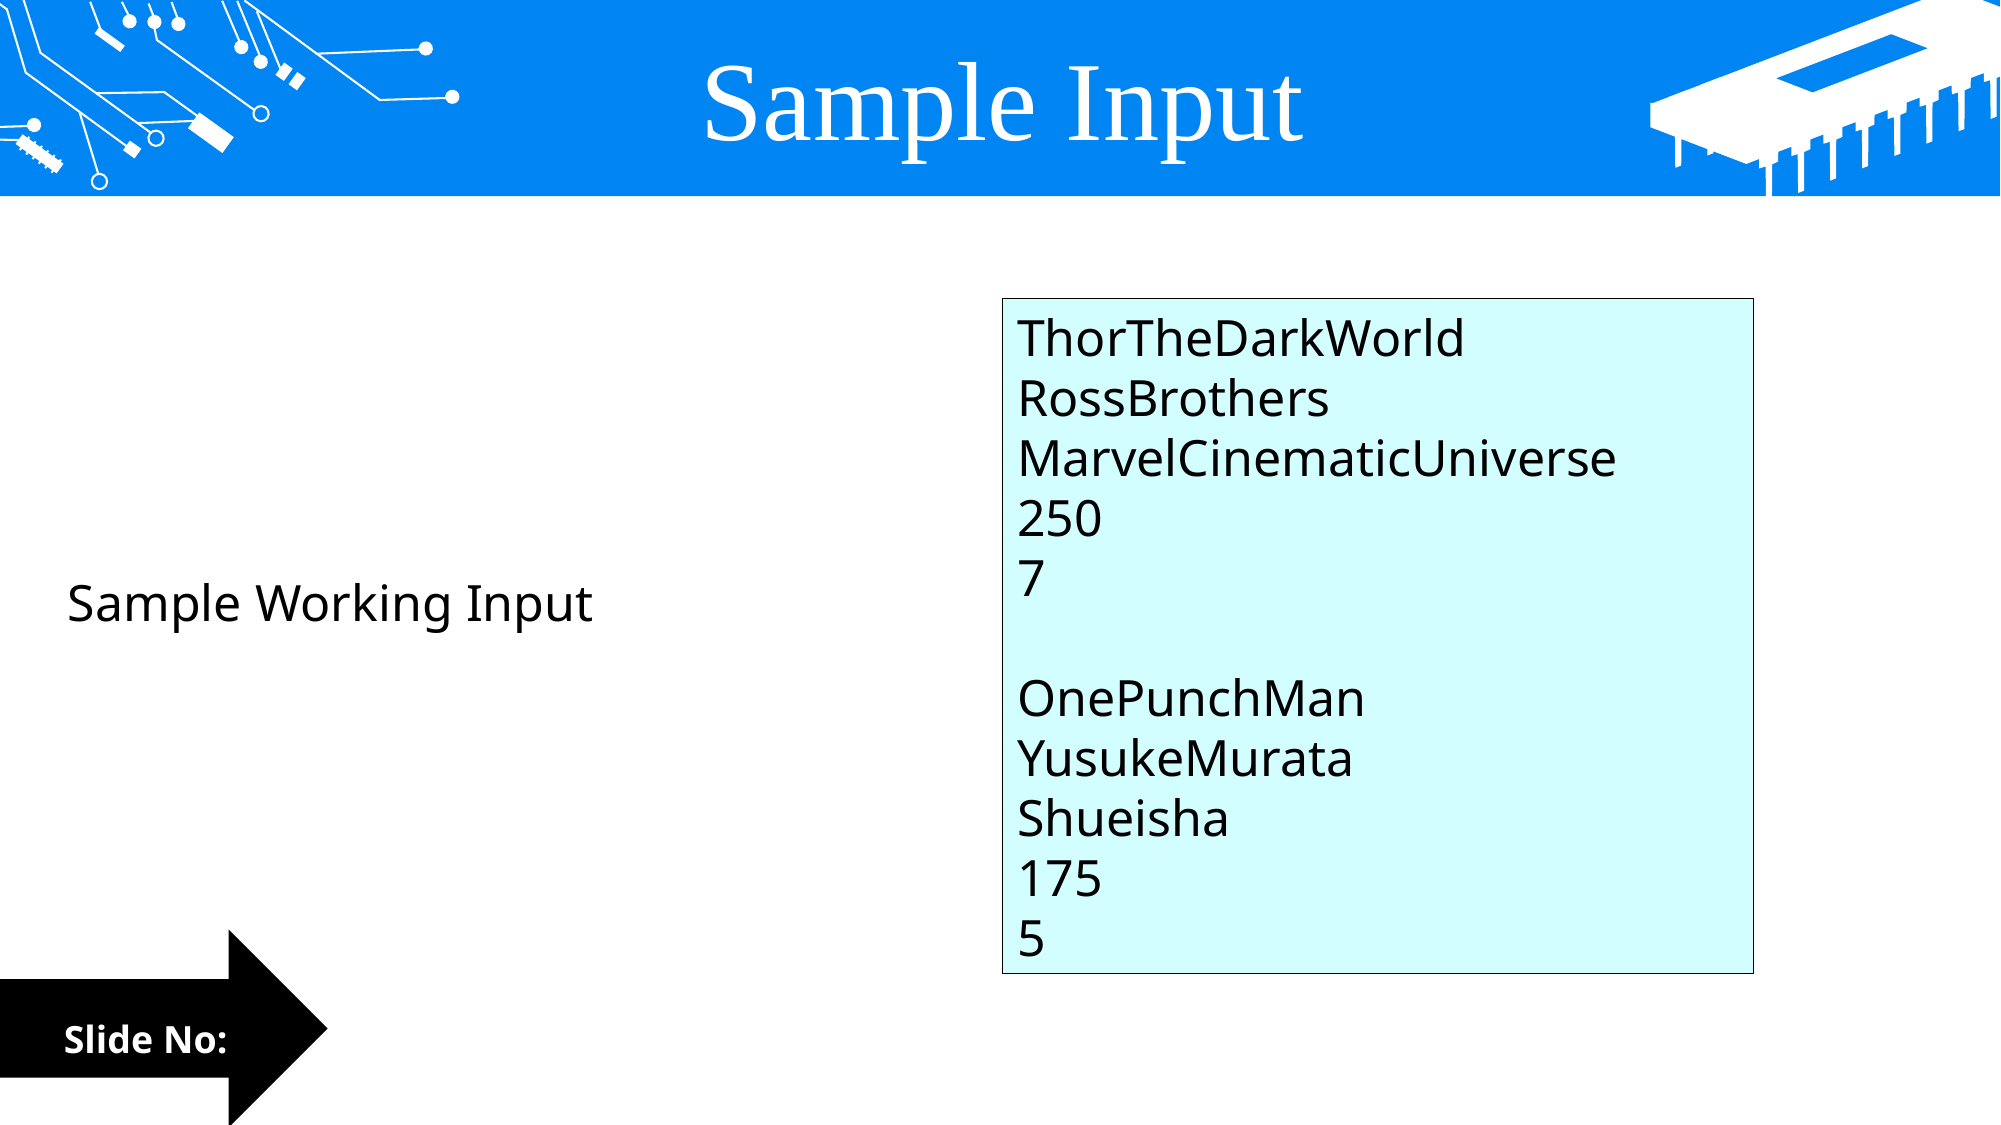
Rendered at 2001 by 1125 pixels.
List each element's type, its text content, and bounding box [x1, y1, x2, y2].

text_box [0, 929, 328, 1114]
text_box ThorTheDarkWorld RossBrothers MarvelCinematicUniverse 250 7 OnePunchMan YusukeMurata Shueisha 175 5 [1002, 298, 1754, 974]
text_box Sample Working Input [53, 563, 711, 639]
table_header Slide No: 09 [0, 981, 243, 1125]
list Sample Input [53, 44, 1952, 164]
